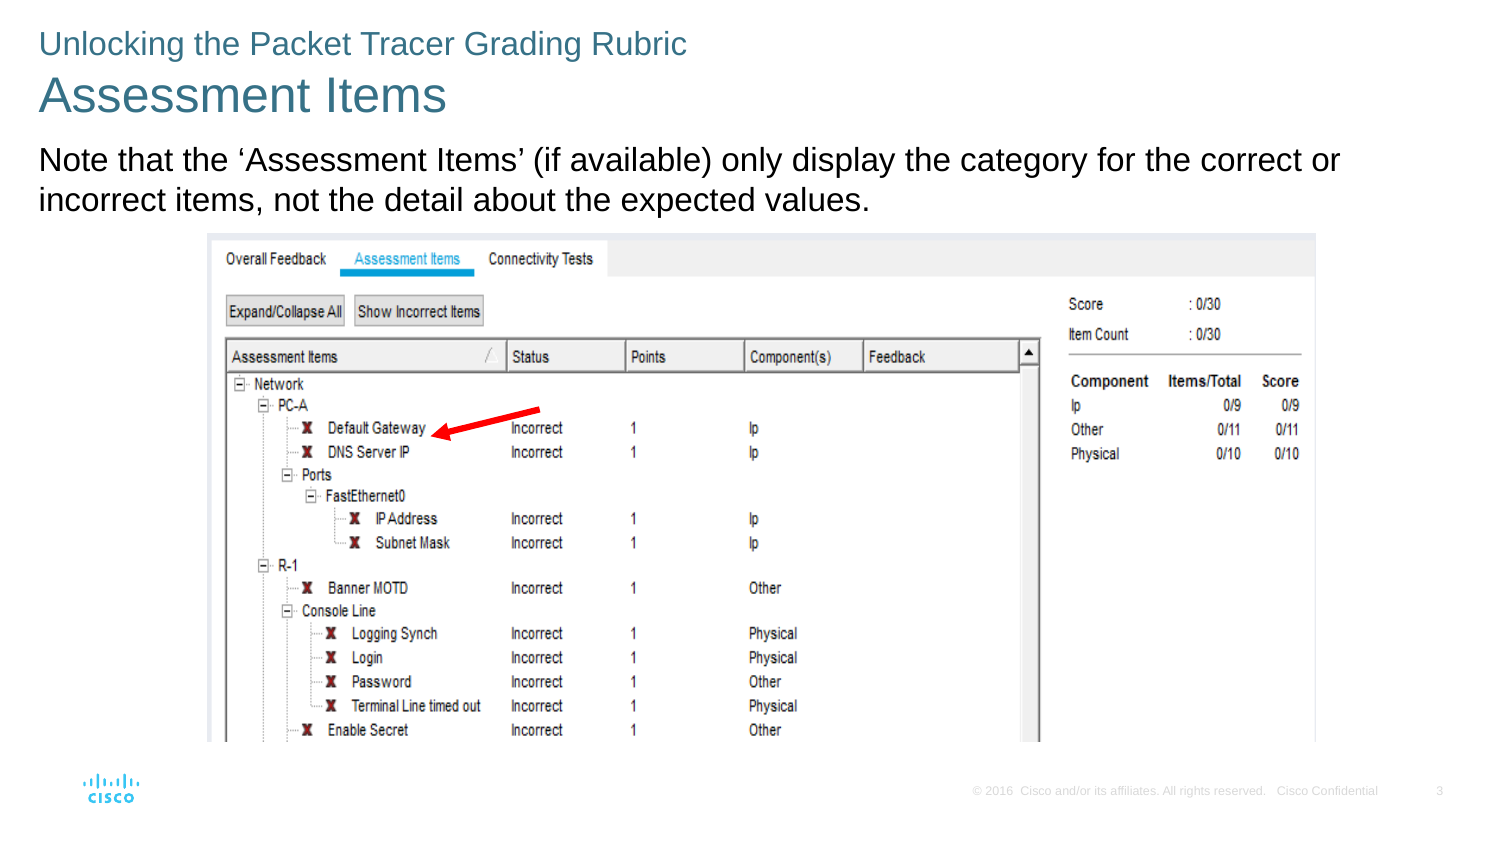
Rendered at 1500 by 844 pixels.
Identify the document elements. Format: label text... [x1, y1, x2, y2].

text_box Unlocking the Packet Tracer Grading Rubric Assessment Items [23, 10, 1500, 135]
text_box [430, 409, 540, 437]
list Note that the ‘Assessment Items’ (if available) only display the category for the correct or incorrect items, not the detail about the expected values. [23, 135, 1476, 234]
picture [207, 233, 1317, 742]
